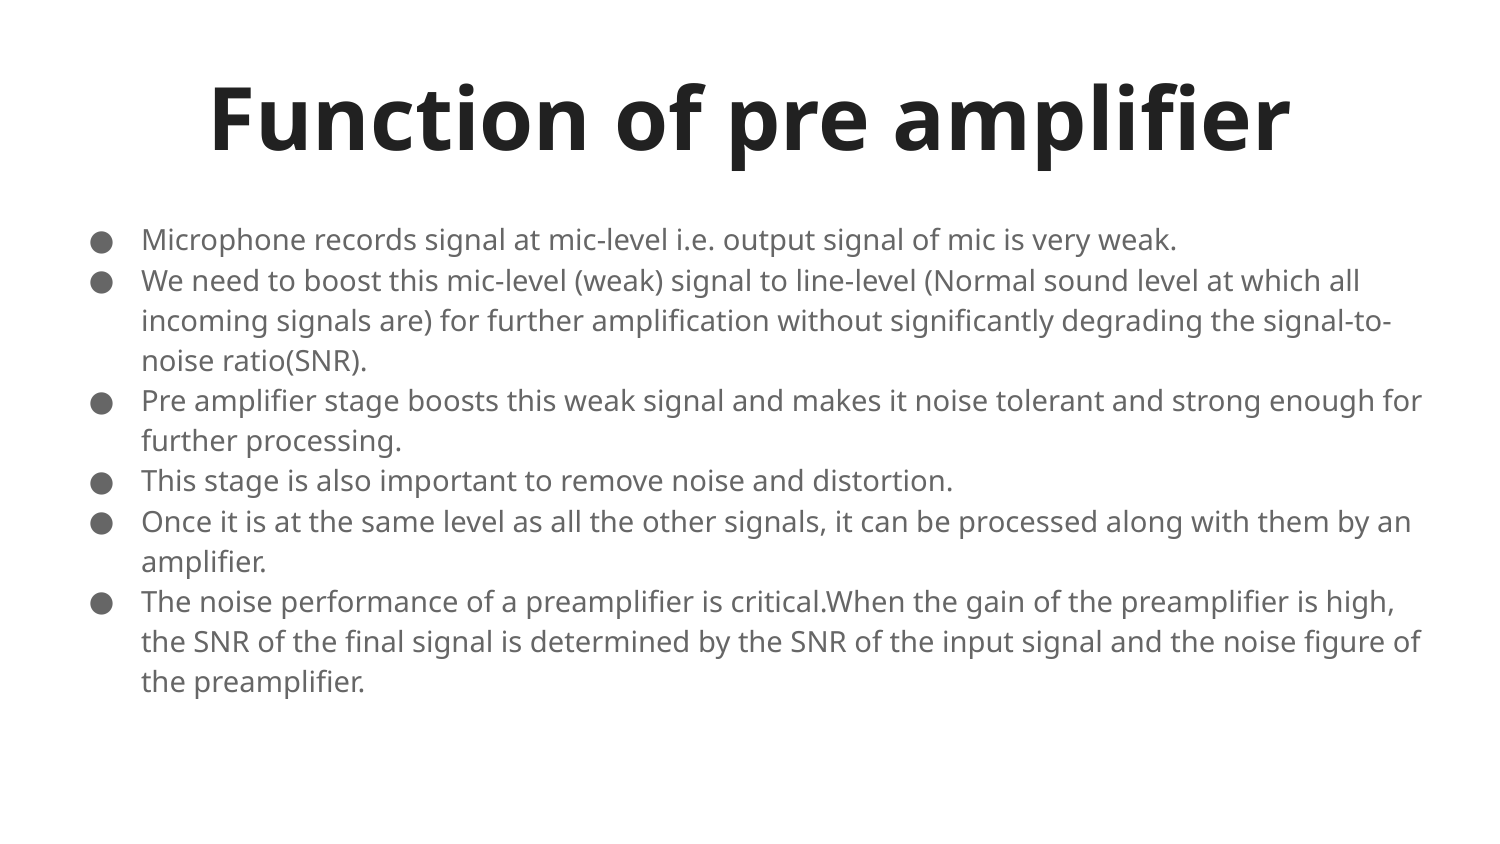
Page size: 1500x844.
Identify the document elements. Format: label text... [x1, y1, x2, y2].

title Function of pre amplifier [51, 48, 1449, 180]
list Microphone records signal at mic-level i.e. output signal of mic is very weak. We need to boost this mic-level (weak) signal to line-level (Normal sound level at which all incoming signals are) for further amplification without significantly degrading the signal-to-noise ratio(SNR). Pre amplifier stage boosts this weak signal and makes it noise tolerant and strong enough for further processing. This stage is also important to remove noise and distortion. Once it is at the same level as all the other signals, it can be processed along with them by an amplifier. The noise performance of a preamplifier is critical.When the gain of the preamplifier is high, the SNR of the final signal is determined by the SNR of the input signal and the noise figure of the preamplifier. [51, 201, 1449, 818]
